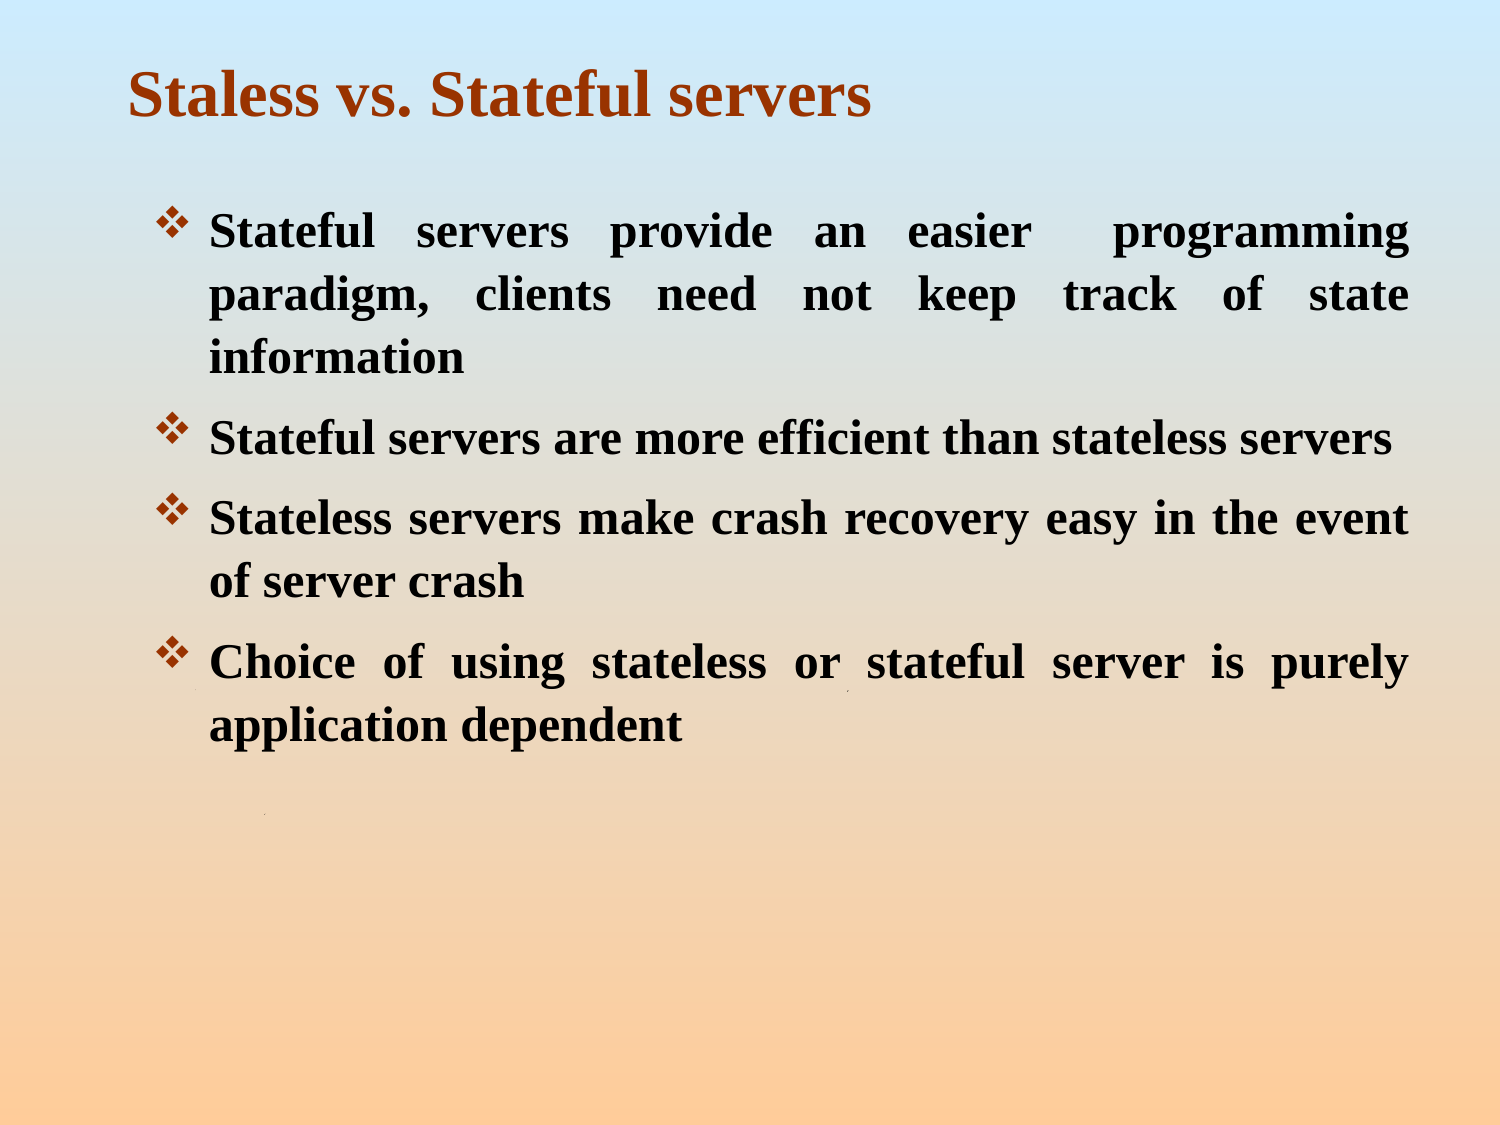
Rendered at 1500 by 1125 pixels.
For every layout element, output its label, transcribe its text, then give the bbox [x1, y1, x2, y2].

list Stateful servers provide an easier programming paradigm, clients need not keep track of state information Stateful servers are more efficient than stateless servers Stateless servers make crash recovery easy in the event of server crash Choice of using stateless or stateful server is purely application dependent [137, 187, 1426, 988]
title Staless vs. Stateful servers [112, 37, 1438, 138]
